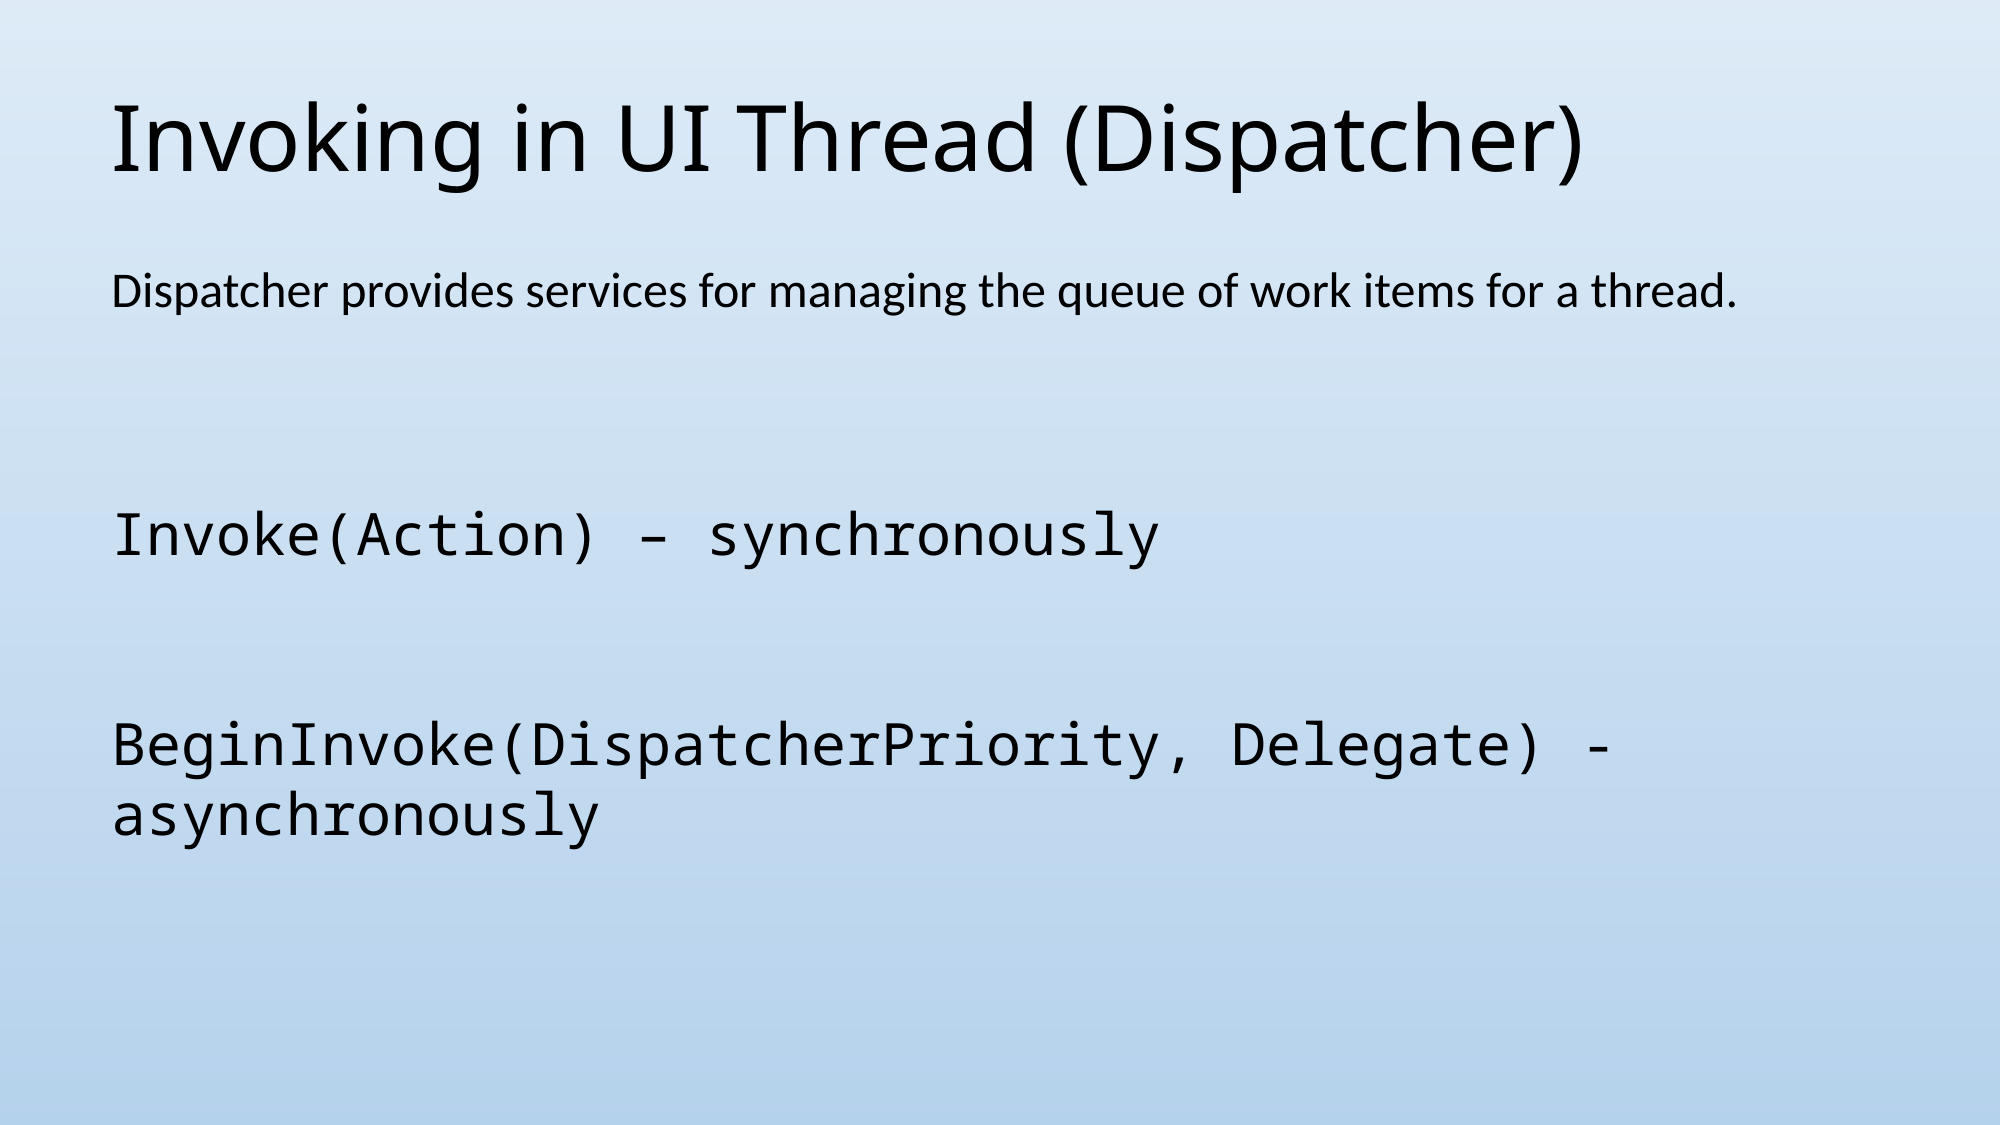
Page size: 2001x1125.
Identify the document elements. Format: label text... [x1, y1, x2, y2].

text_box Dispatcher provides services for managing the queue of work items for a thread. Invoke(Action) – synchronously BeginInvoke(DispatcherPriority, Delegate) - asynchronously [96, 250, 1781, 855]
title Invoking in UI Thread (Dispatcher) [96, 32, 1946, 250]
